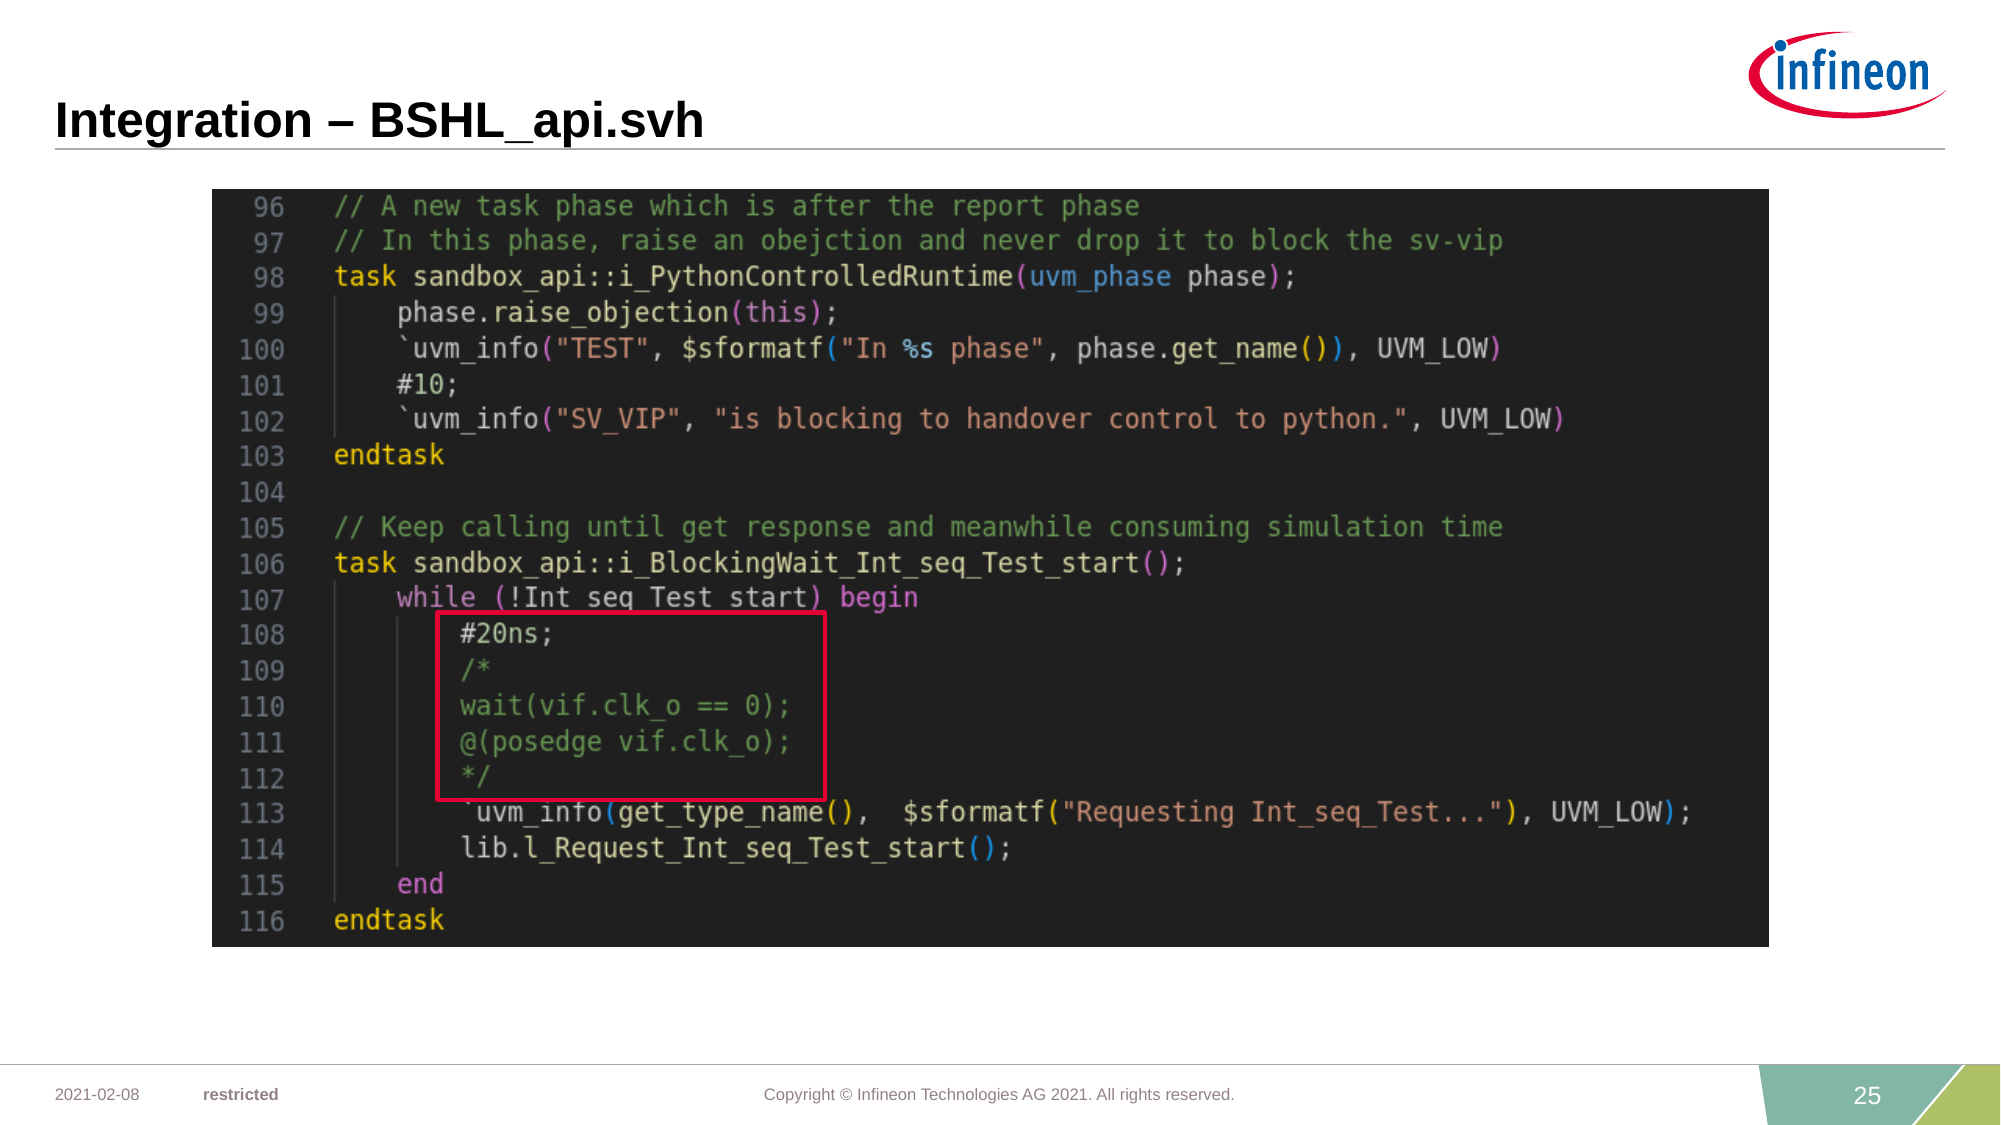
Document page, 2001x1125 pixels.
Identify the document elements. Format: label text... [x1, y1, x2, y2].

picture [212, 189, 1769, 947]
slide_number 25 [1818, 1064, 1882, 1124]
title Integration – BSHL_api.svh [55, 30, 1632, 149]
